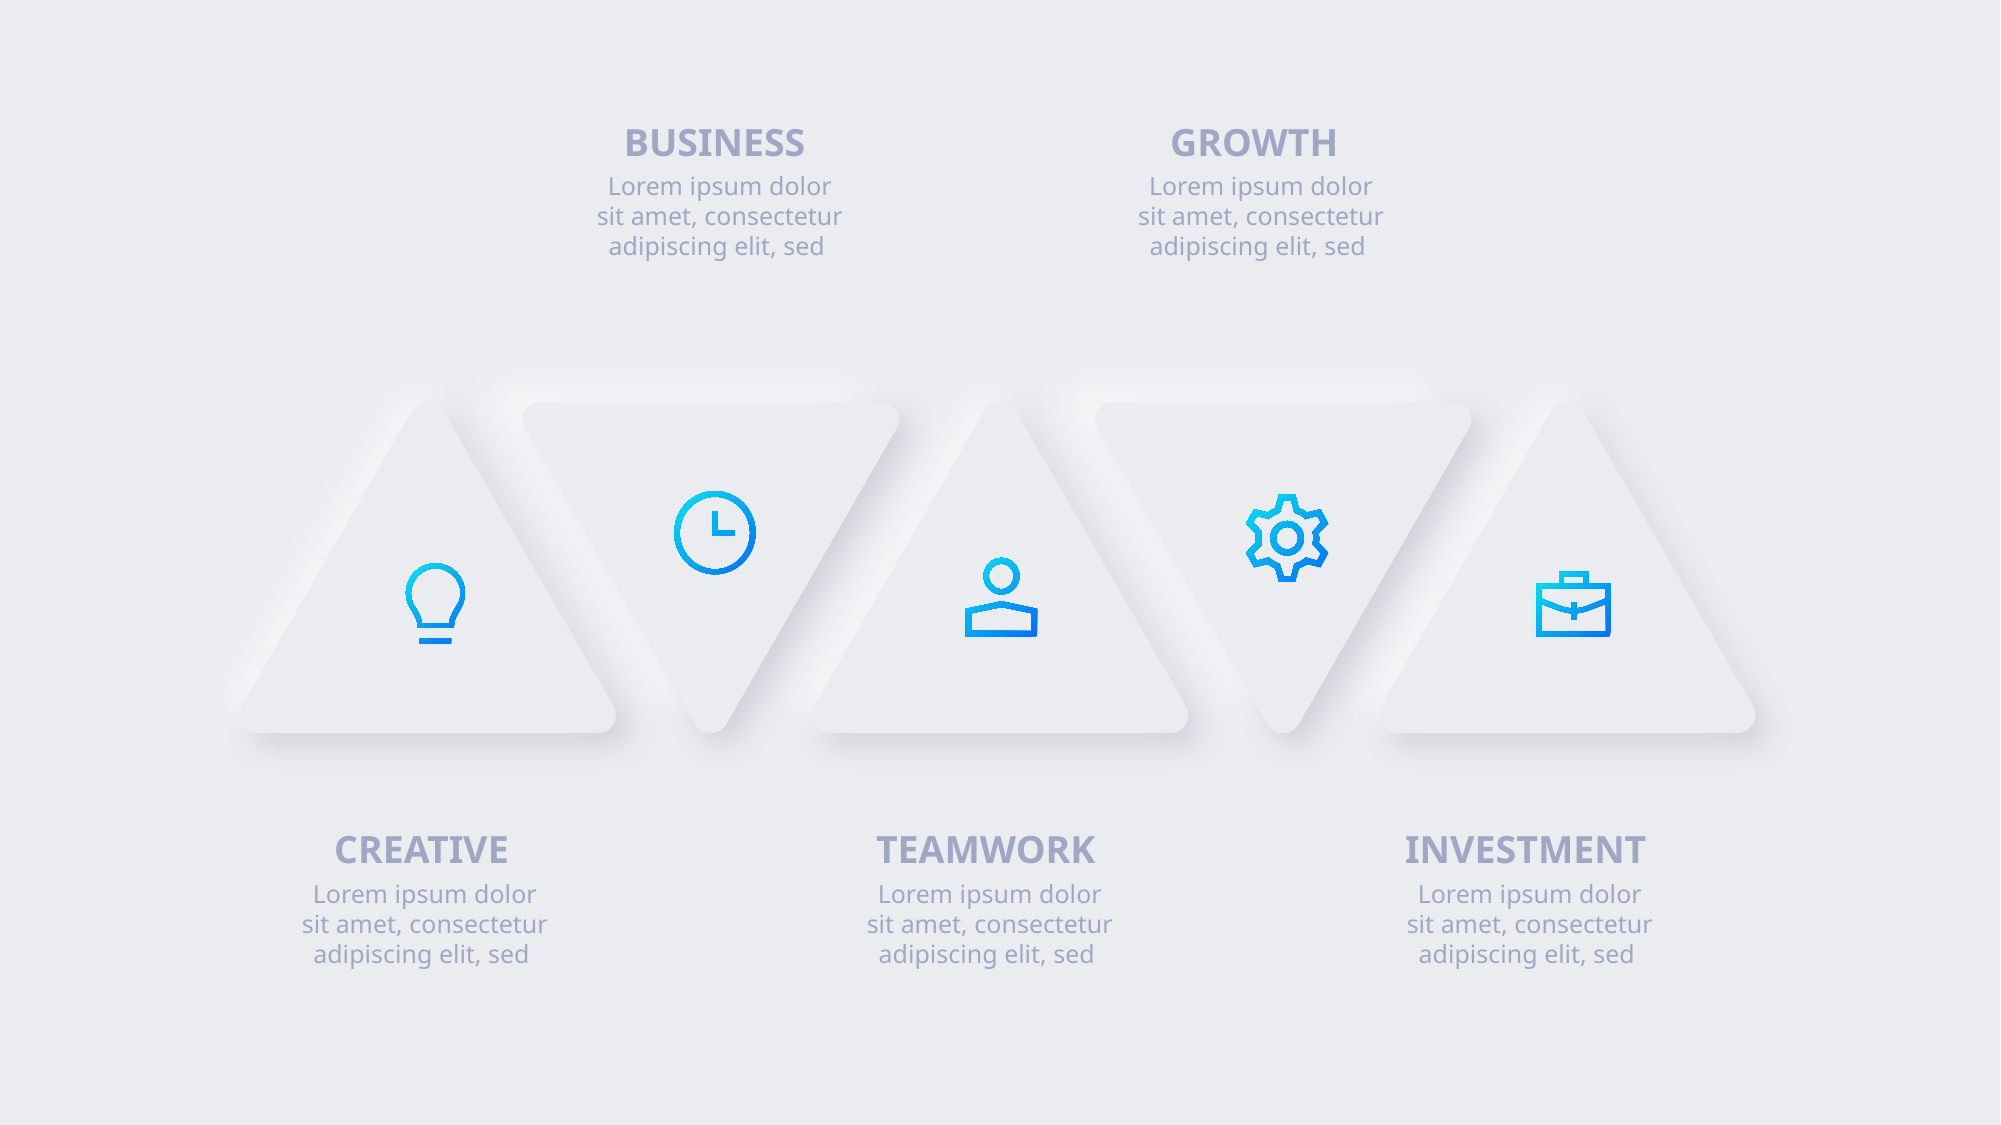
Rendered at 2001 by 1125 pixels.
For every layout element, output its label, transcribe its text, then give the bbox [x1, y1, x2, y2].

text_box BUSINESS [623, 118, 806, 163]
text_box TEAMWORK [875, 826, 1096, 871]
text_box Lorem ipsum dolor sit amet, consectetur adipiscing elit, sed [851, 871, 1129, 976]
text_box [517, 402, 904, 736]
text_box Lorem ipsum dolor sit amet, consectetur adipiscing elit, sed [1122, 163, 1400, 269]
text_box GROWTH [1170, 118, 1339, 163]
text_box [807, 398, 1193, 733]
text_box Lorem ipsum dolor sit amet, consectetur adipiscing elit, sed [581, 163, 859, 269]
text_box INVESTMENT [1405, 826, 1647, 871]
text_box Lorem ipsum dolor sit amet, consectetur adipiscing elit, sed [1391, 871, 1669, 976]
text_box Lorem ipsum dolor sit amet, consectetur adipiscing elit, sed [286, 871, 564, 976]
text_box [1374, 398, 1760, 733]
text_box CREATIVE [334, 826, 509, 871]
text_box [234, 398, 621, 733]
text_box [1090, 402, 1476, 736]
